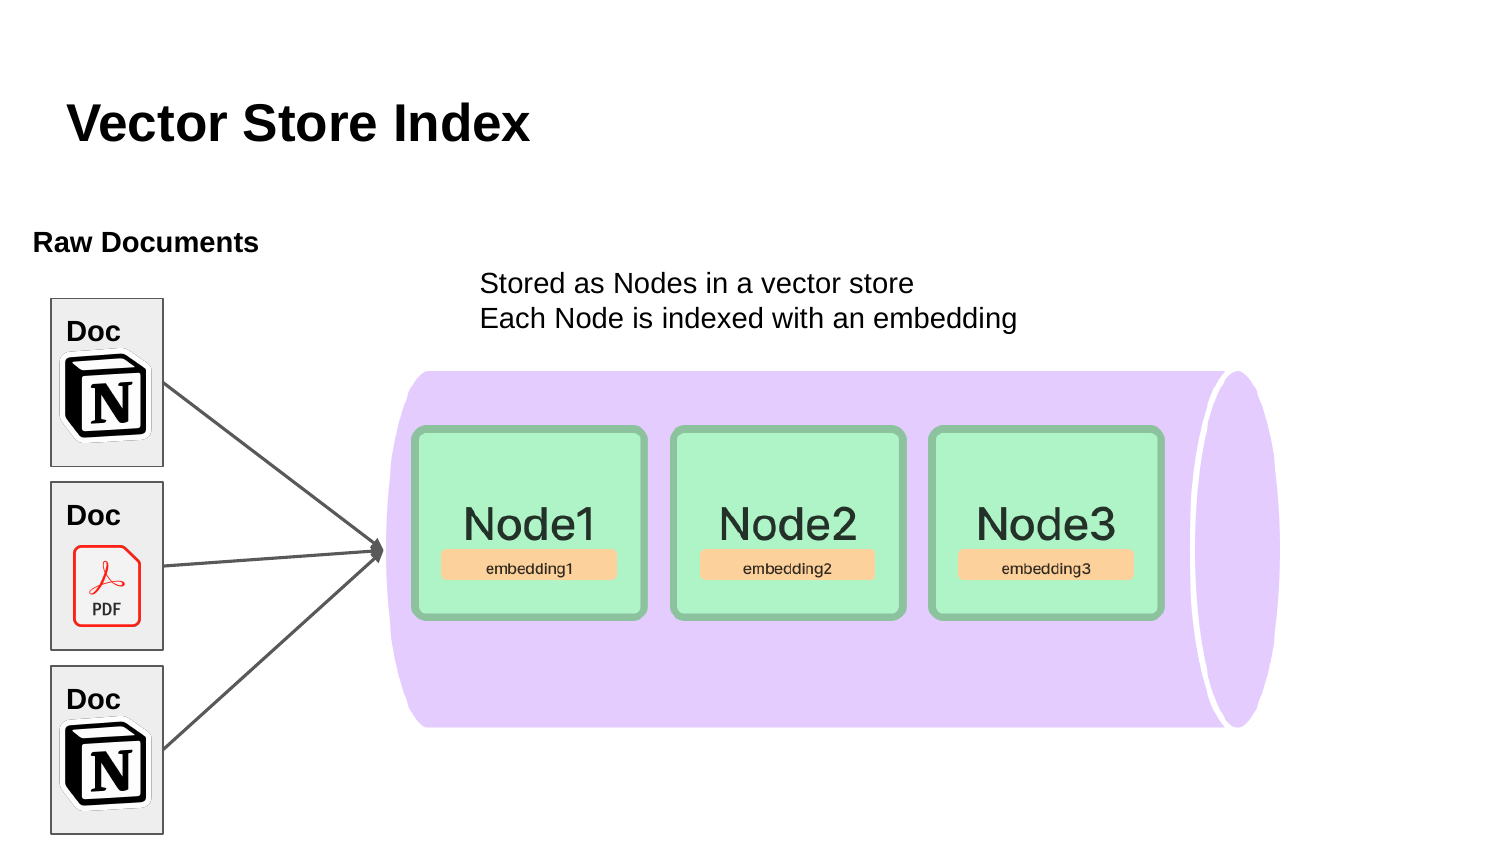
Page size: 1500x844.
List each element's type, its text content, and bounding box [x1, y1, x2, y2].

picture [73, 544, 141, 628]
picture [383, 364, 1284, 736]
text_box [50, 298, 164, 467]
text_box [162, 550, 384, 751]
text_box Stored as Nodes in a vector store Each Node is indexed with an embedding [464, 249, 1222, 349]
title Vector Store Index [51, 72, 1449, 167]
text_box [50, 665, 164, 835]
text_box Raw Documents [17, 208, 775, 274]
text_box Doc [51, 482, 157, 651]
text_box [162, 381, 378, 548]
